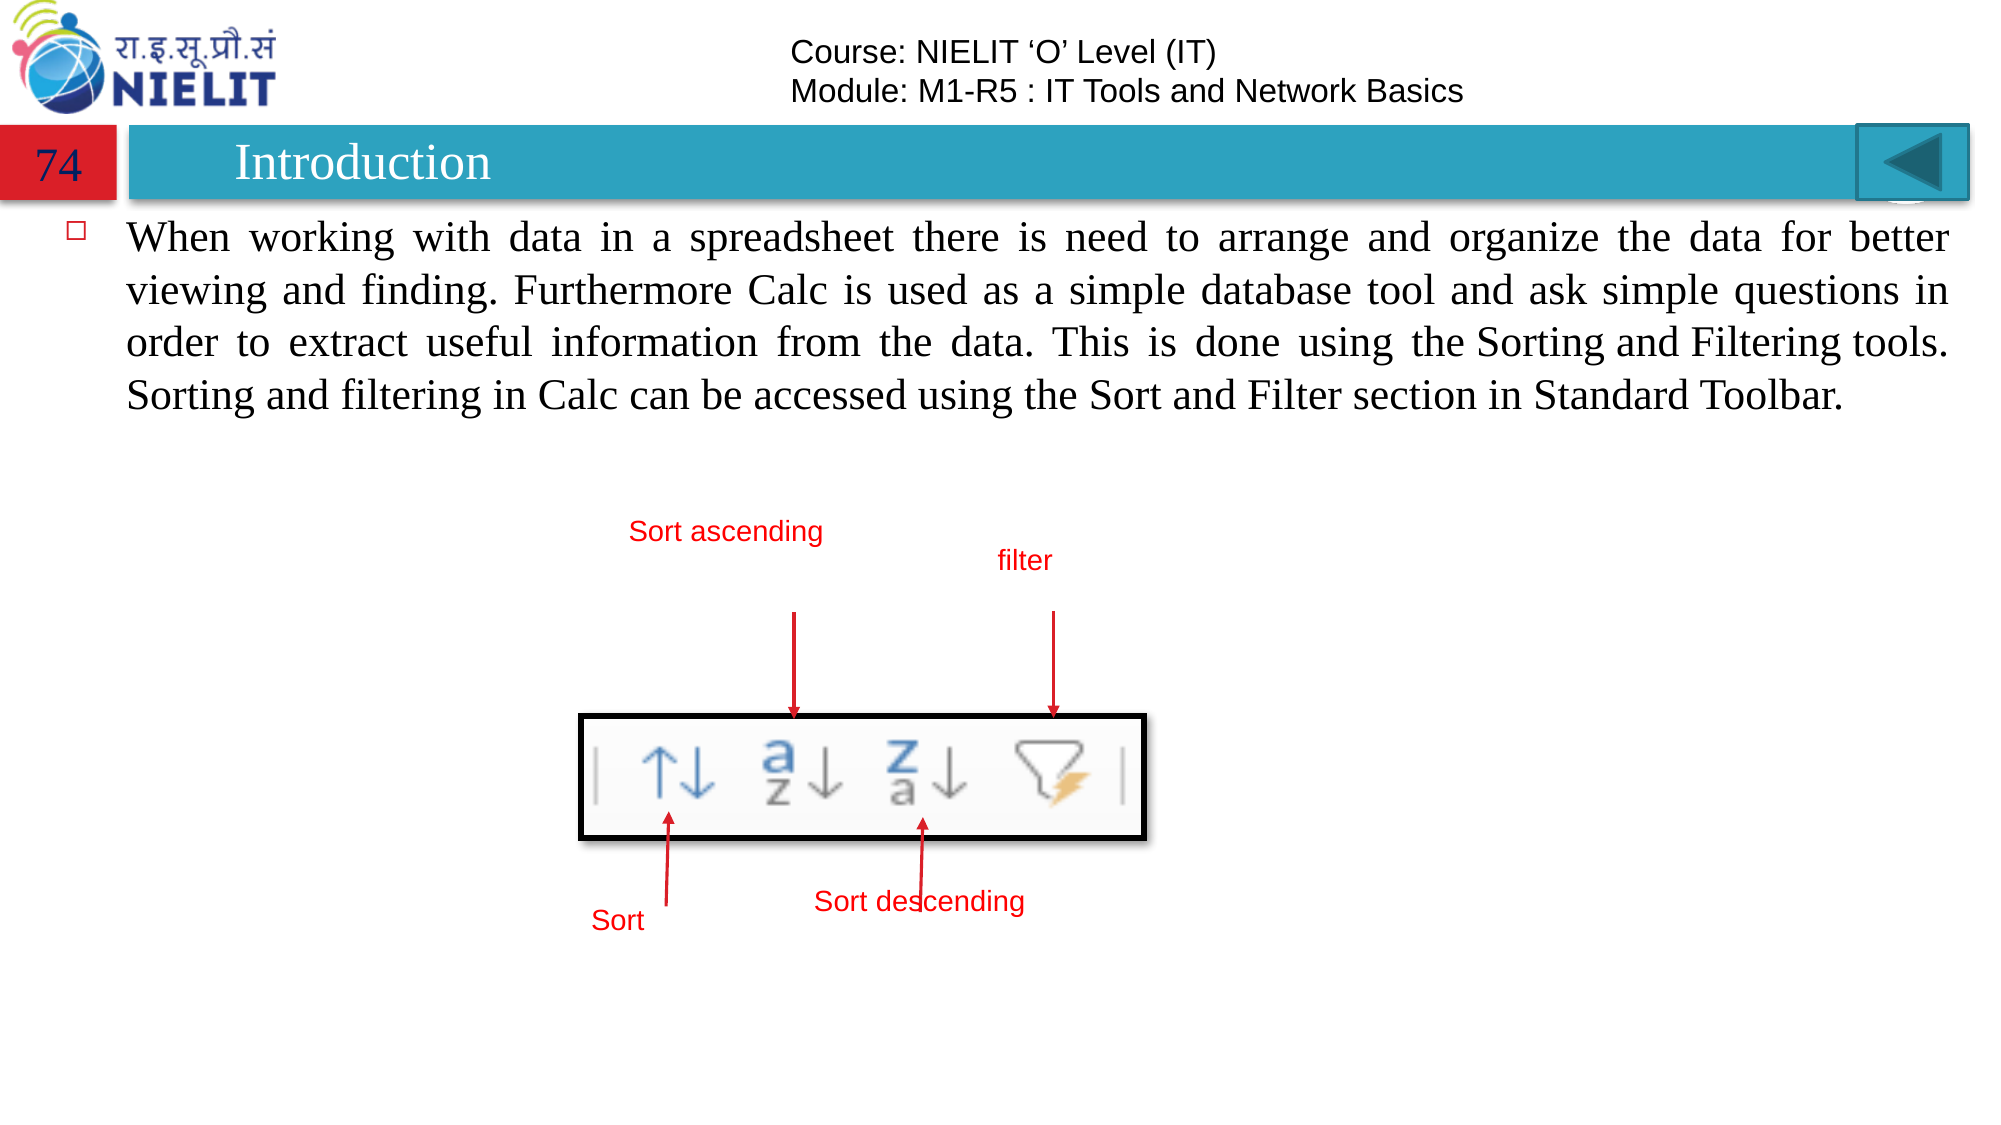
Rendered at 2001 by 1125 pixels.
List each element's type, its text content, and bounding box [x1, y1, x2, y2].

slide_number 74 [0, 125, 117, 200]
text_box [576, 504, 1274, 991]
picture [307, 10, 1891, 121]
picture [12, 0, 276, 114]
title Introduction [216, 125, 1969, 199]
list When working with data in a spreadsheet there is need to arrange and organize the data for better viewing and finding. Furthermore Calc is used as a simple database tool and ask simple questions in order to extract useful information from the data. This is done using the Sorting and Filtering tools. Sorting and filtering in Calc can be accessed using the Sort and Filter section in Standard Toolbar. [46, 199, 1969, 1005]
